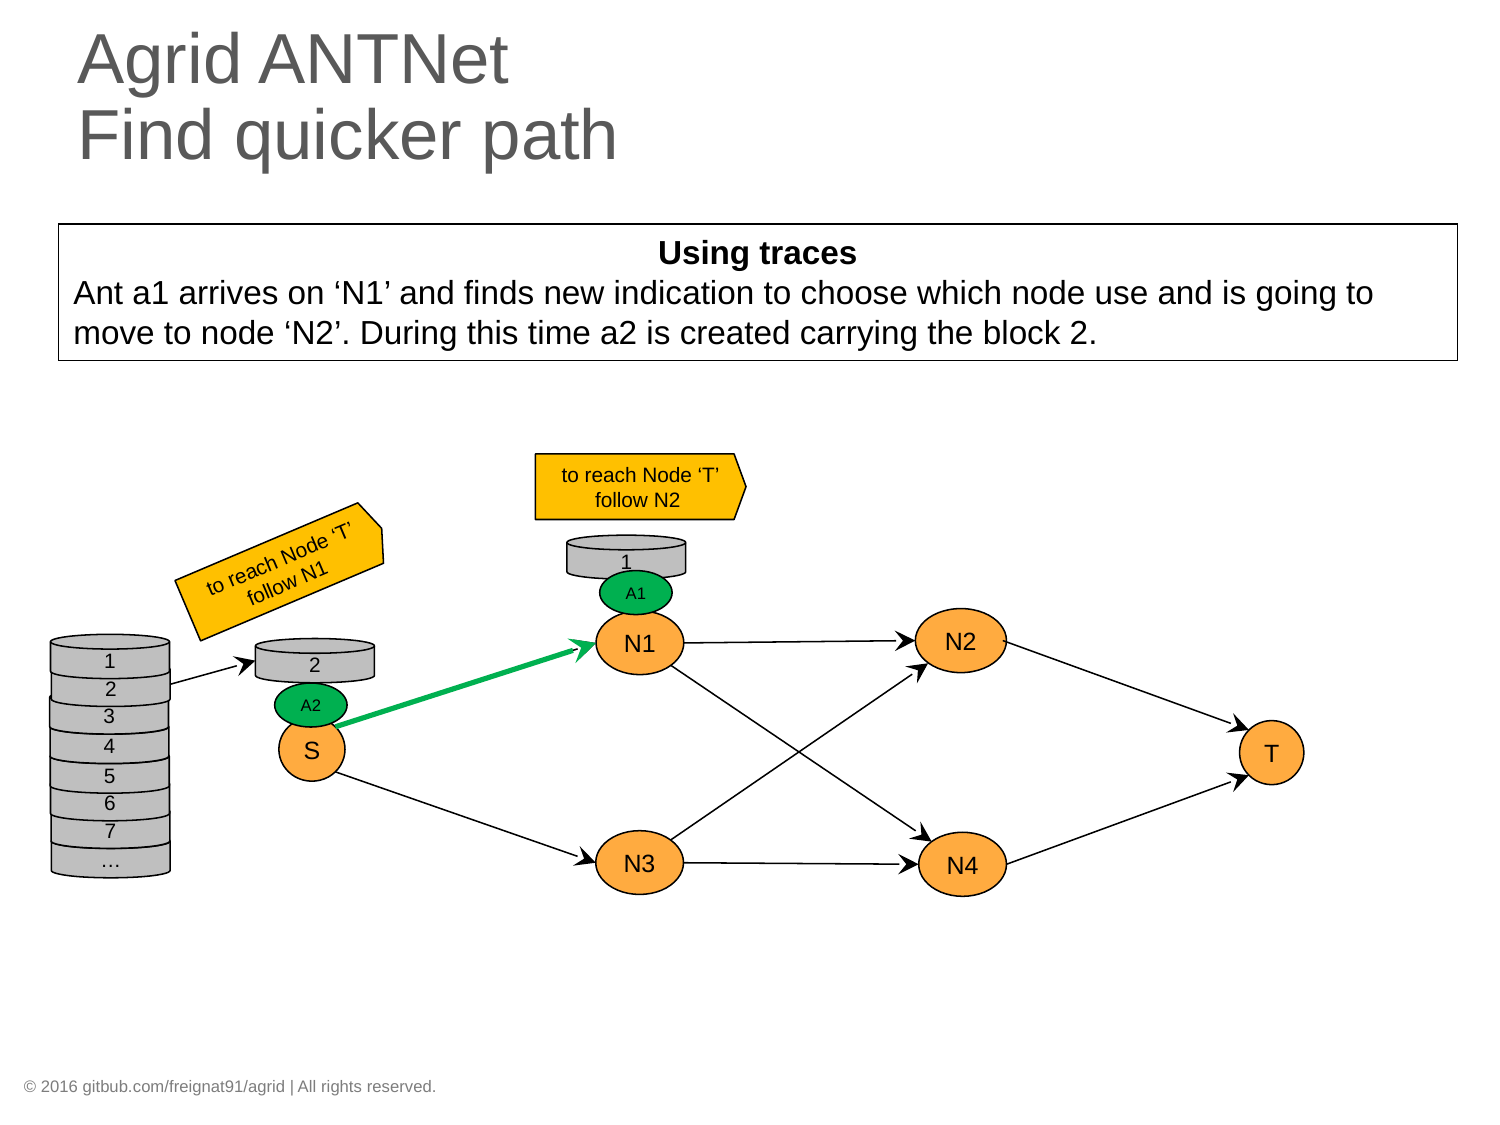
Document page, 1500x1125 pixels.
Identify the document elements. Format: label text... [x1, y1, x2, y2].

text_box 3 [49, 695, 169, 735]
text_box 6 [50, 787, 170, 821]
text_box S [278, 724, 346, 782]
text_box 1 [50, 634, 170, 679]
text_box A1 [599, 570, 673, 615]
text_box © 2016 gitbub.com/freignat91/agrid | All rights reserved. [23, 1046, 485, 1125]
text_box 4 [50, 728, 169, 764]
text_box 2 [255, 638, 351, 683]
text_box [335, 771, 597, 863]
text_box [670, 665, 932, 842]
text_box 5 [50, 755, 170, 794]
text_box 2 [51, 673, 171, 707]
title Agrid ANTNet Find quicker path [62, 13, 1413, 183]
text_box 7 [51, 815, 170, 849]
text_box to reach Node ‘T’ follow N2 [535, 453, 747, 520]
text_box T [1239, 720, 1304, 785]
text_box N1 [596, 612, 684, 675]
text_box N4 [918, 832, 1006, 897]
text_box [1002, 640, 1250, 731]
text_box N2 [915, 608, 1007, 673]
text_box N3 [597, 830, 684, 895]
text_box … [51, 841, 171, 878]
text_box A2 [274, 683, 329, 728]
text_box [169, 660, 256, 685]
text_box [683, 640, 916, 644]
text_box 1 [566, 535, 686, 579]
text_box Using traces Ant a1 arrives on ‘N1’ and finds new indication to choose which node use and is going to move to node ‘N2’. During this time a2 is created carrying the block 2. [58, 223, 1458, 361]
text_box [335, 642, 597, 727]
text_box to reach Node ‘T’ follow N1 [174, 502, 384, 641]
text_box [1006, 774, 1250, 865]
